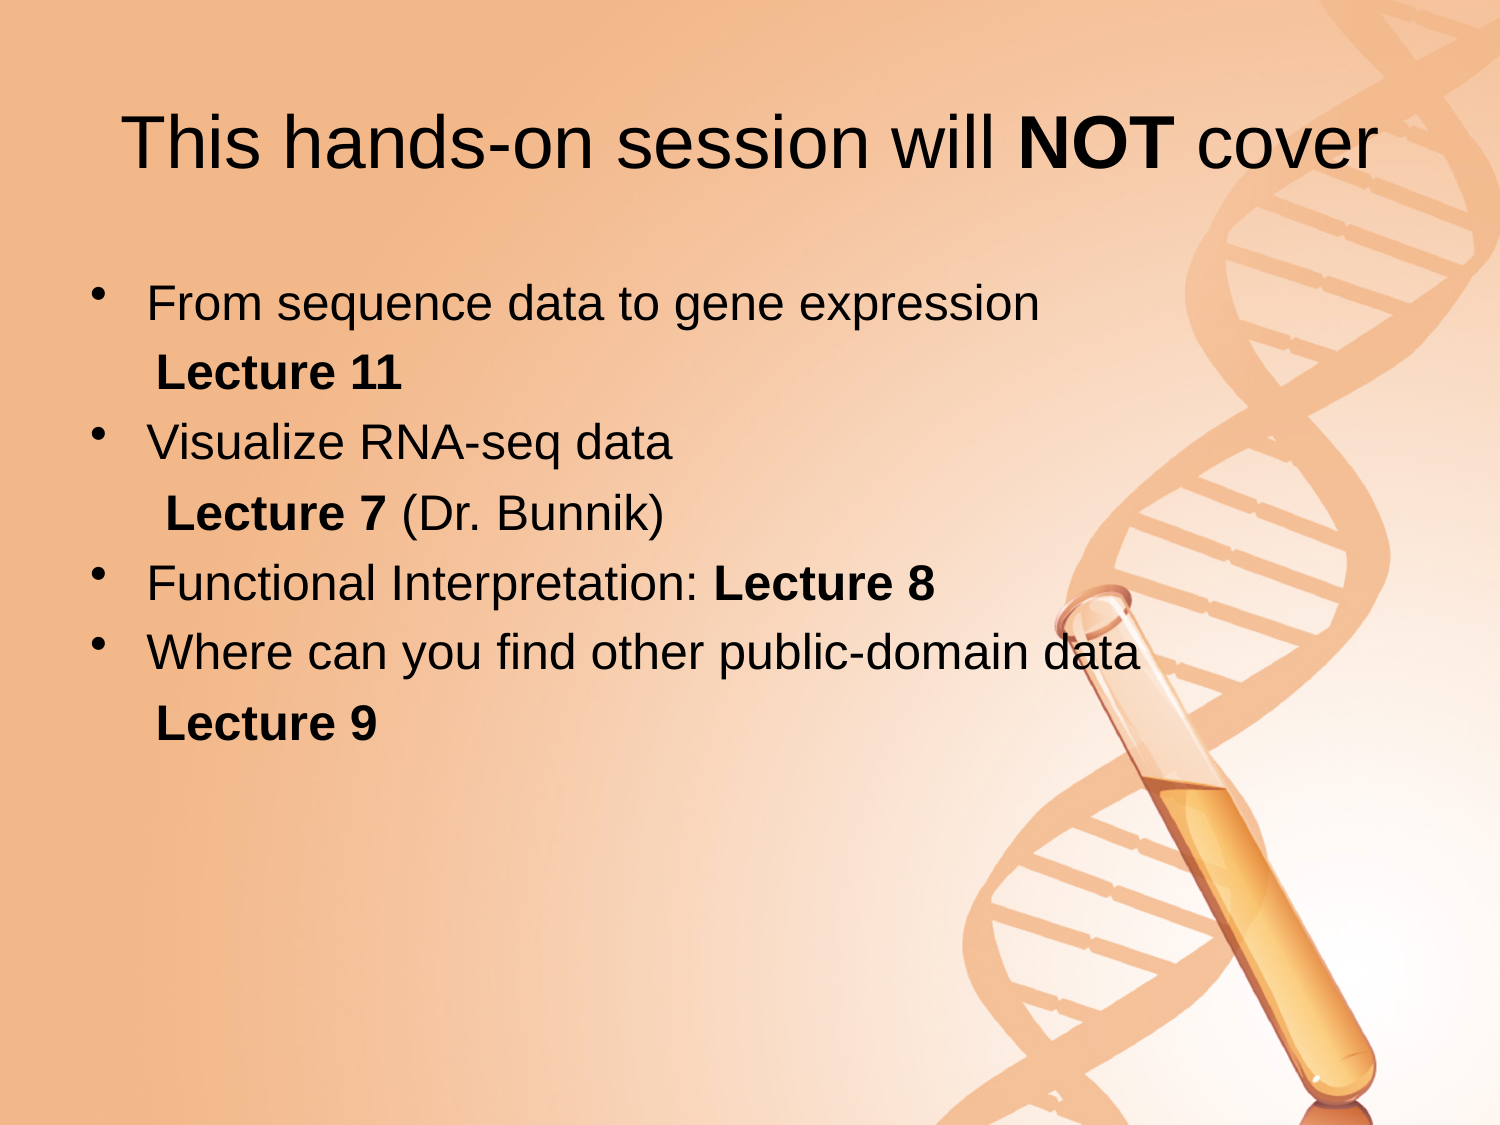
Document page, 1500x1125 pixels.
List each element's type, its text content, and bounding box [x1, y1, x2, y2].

list From sequence data to gene expression Lecture 11 Visualize RNA-seq data Lecture 7 (Dr. Bunnik) Functional Interpretation: Lecture 8 Where can you find other public-domain data Lecture 9 [75, 262, 1425, 1005]
picture [0, 0, 1500, 1125]
title This hands-on session will NOT cover [75, 45, 1425, 233]
